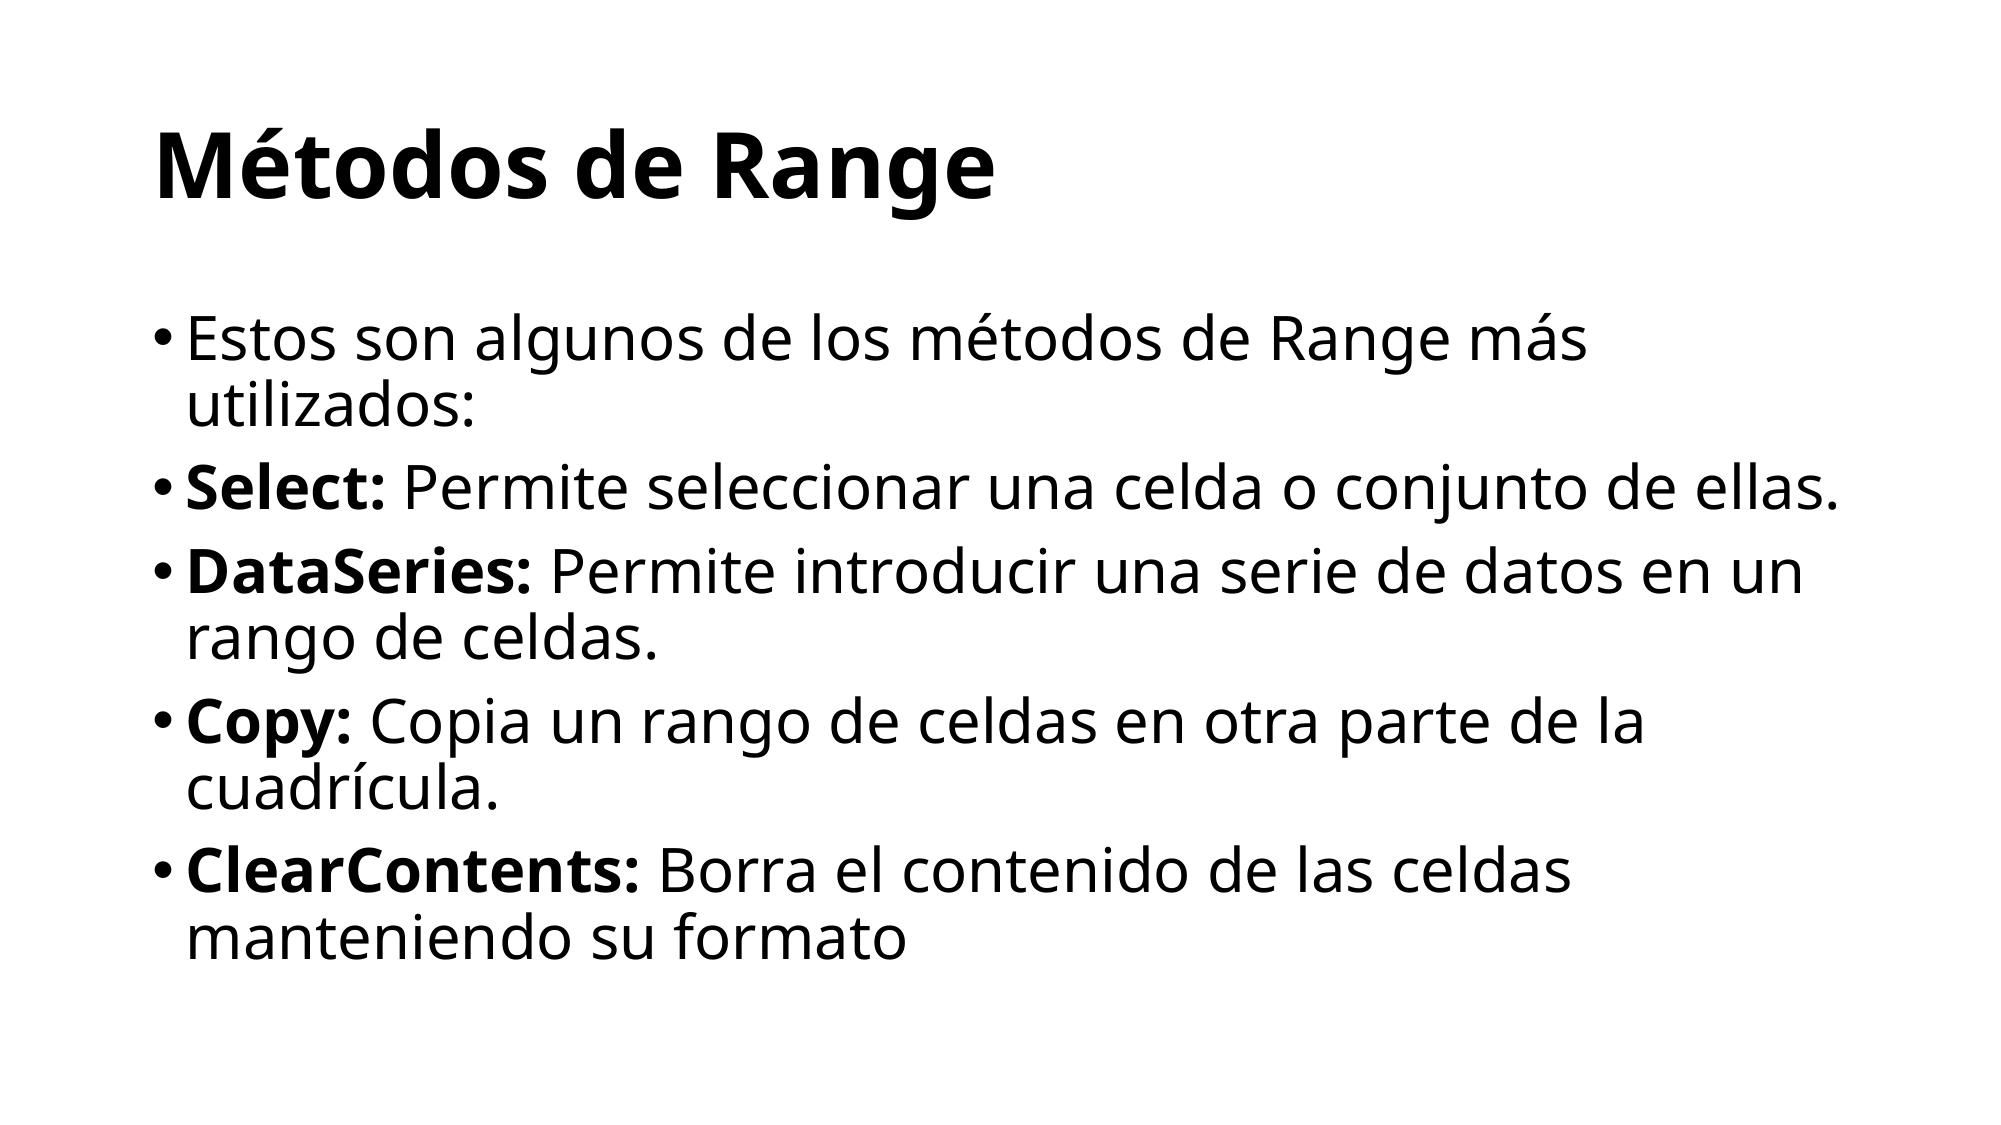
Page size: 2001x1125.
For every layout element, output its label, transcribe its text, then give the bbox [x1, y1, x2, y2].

title Métodos de Range [137, 59, 1863, 278]
list Estos son algunos de los métodos de Range más utilizados: Select: Permite seleccionar una celda o conjunto de ellas. DataSeries: Permite introducir una serie de datos en un rango de celdas. Copy: Copia un rango de celdas en otra parte de la cuadrícula. ClearContents: Borra el contenido de las celdas manteniendo su formato [137, 299, 1863, 1014]
